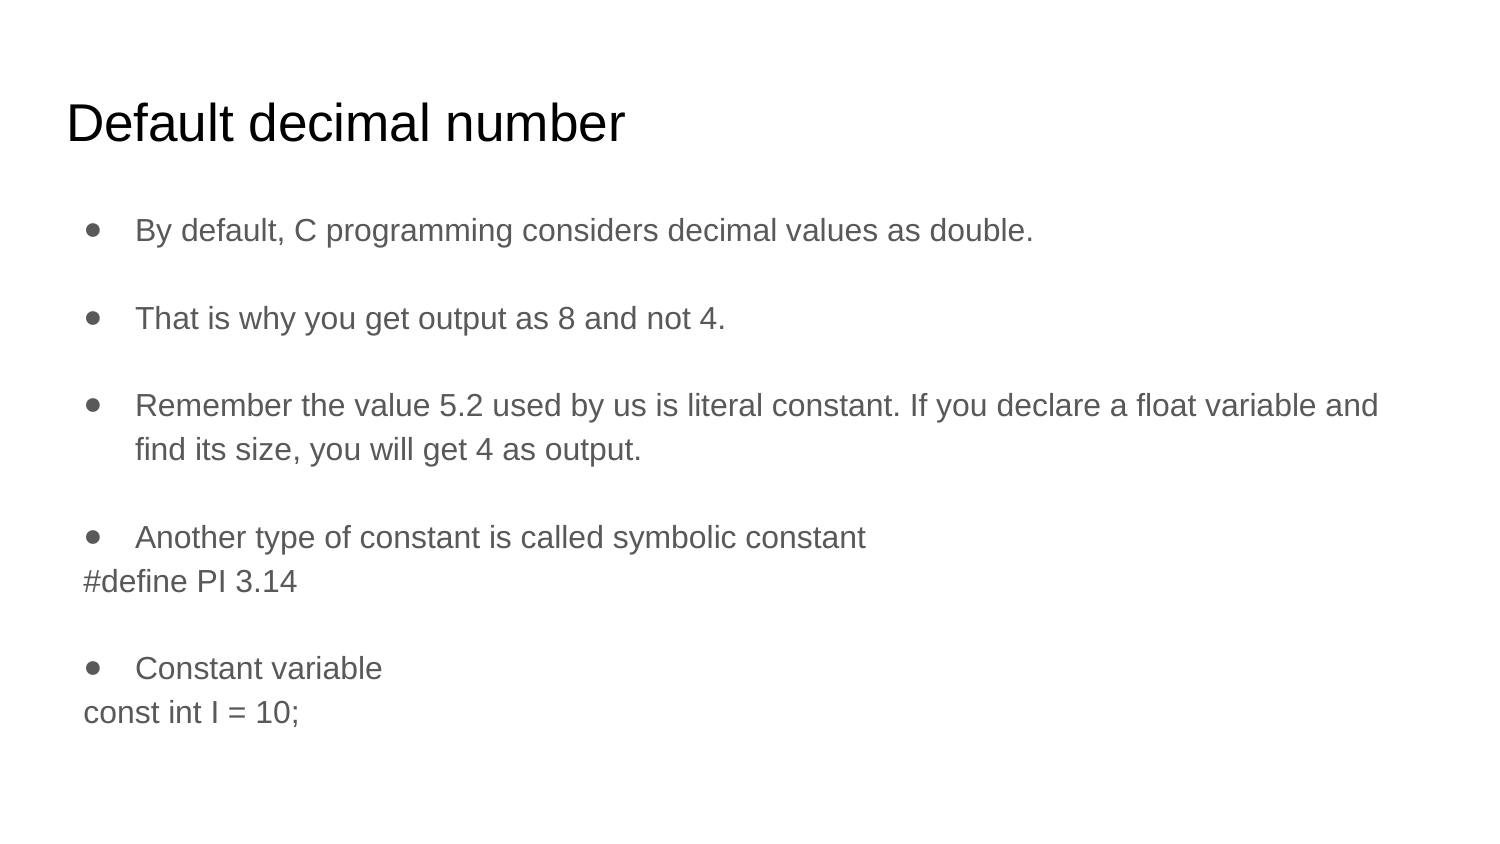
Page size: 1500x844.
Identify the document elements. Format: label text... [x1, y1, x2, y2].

title Default decimal number [51, 72, 1449, 167]
list By default, C programming considers decimal values as double. That is why you get output as 8 and not 4. Remember the value 5.2 used by us is literal constant. If you declare a float variable and find its size, you will get 4 as output. Another type of constant is called symbolic constant #define PI 3.14 Constant variable const int I = 10; [51, 189, 1449, 750]
